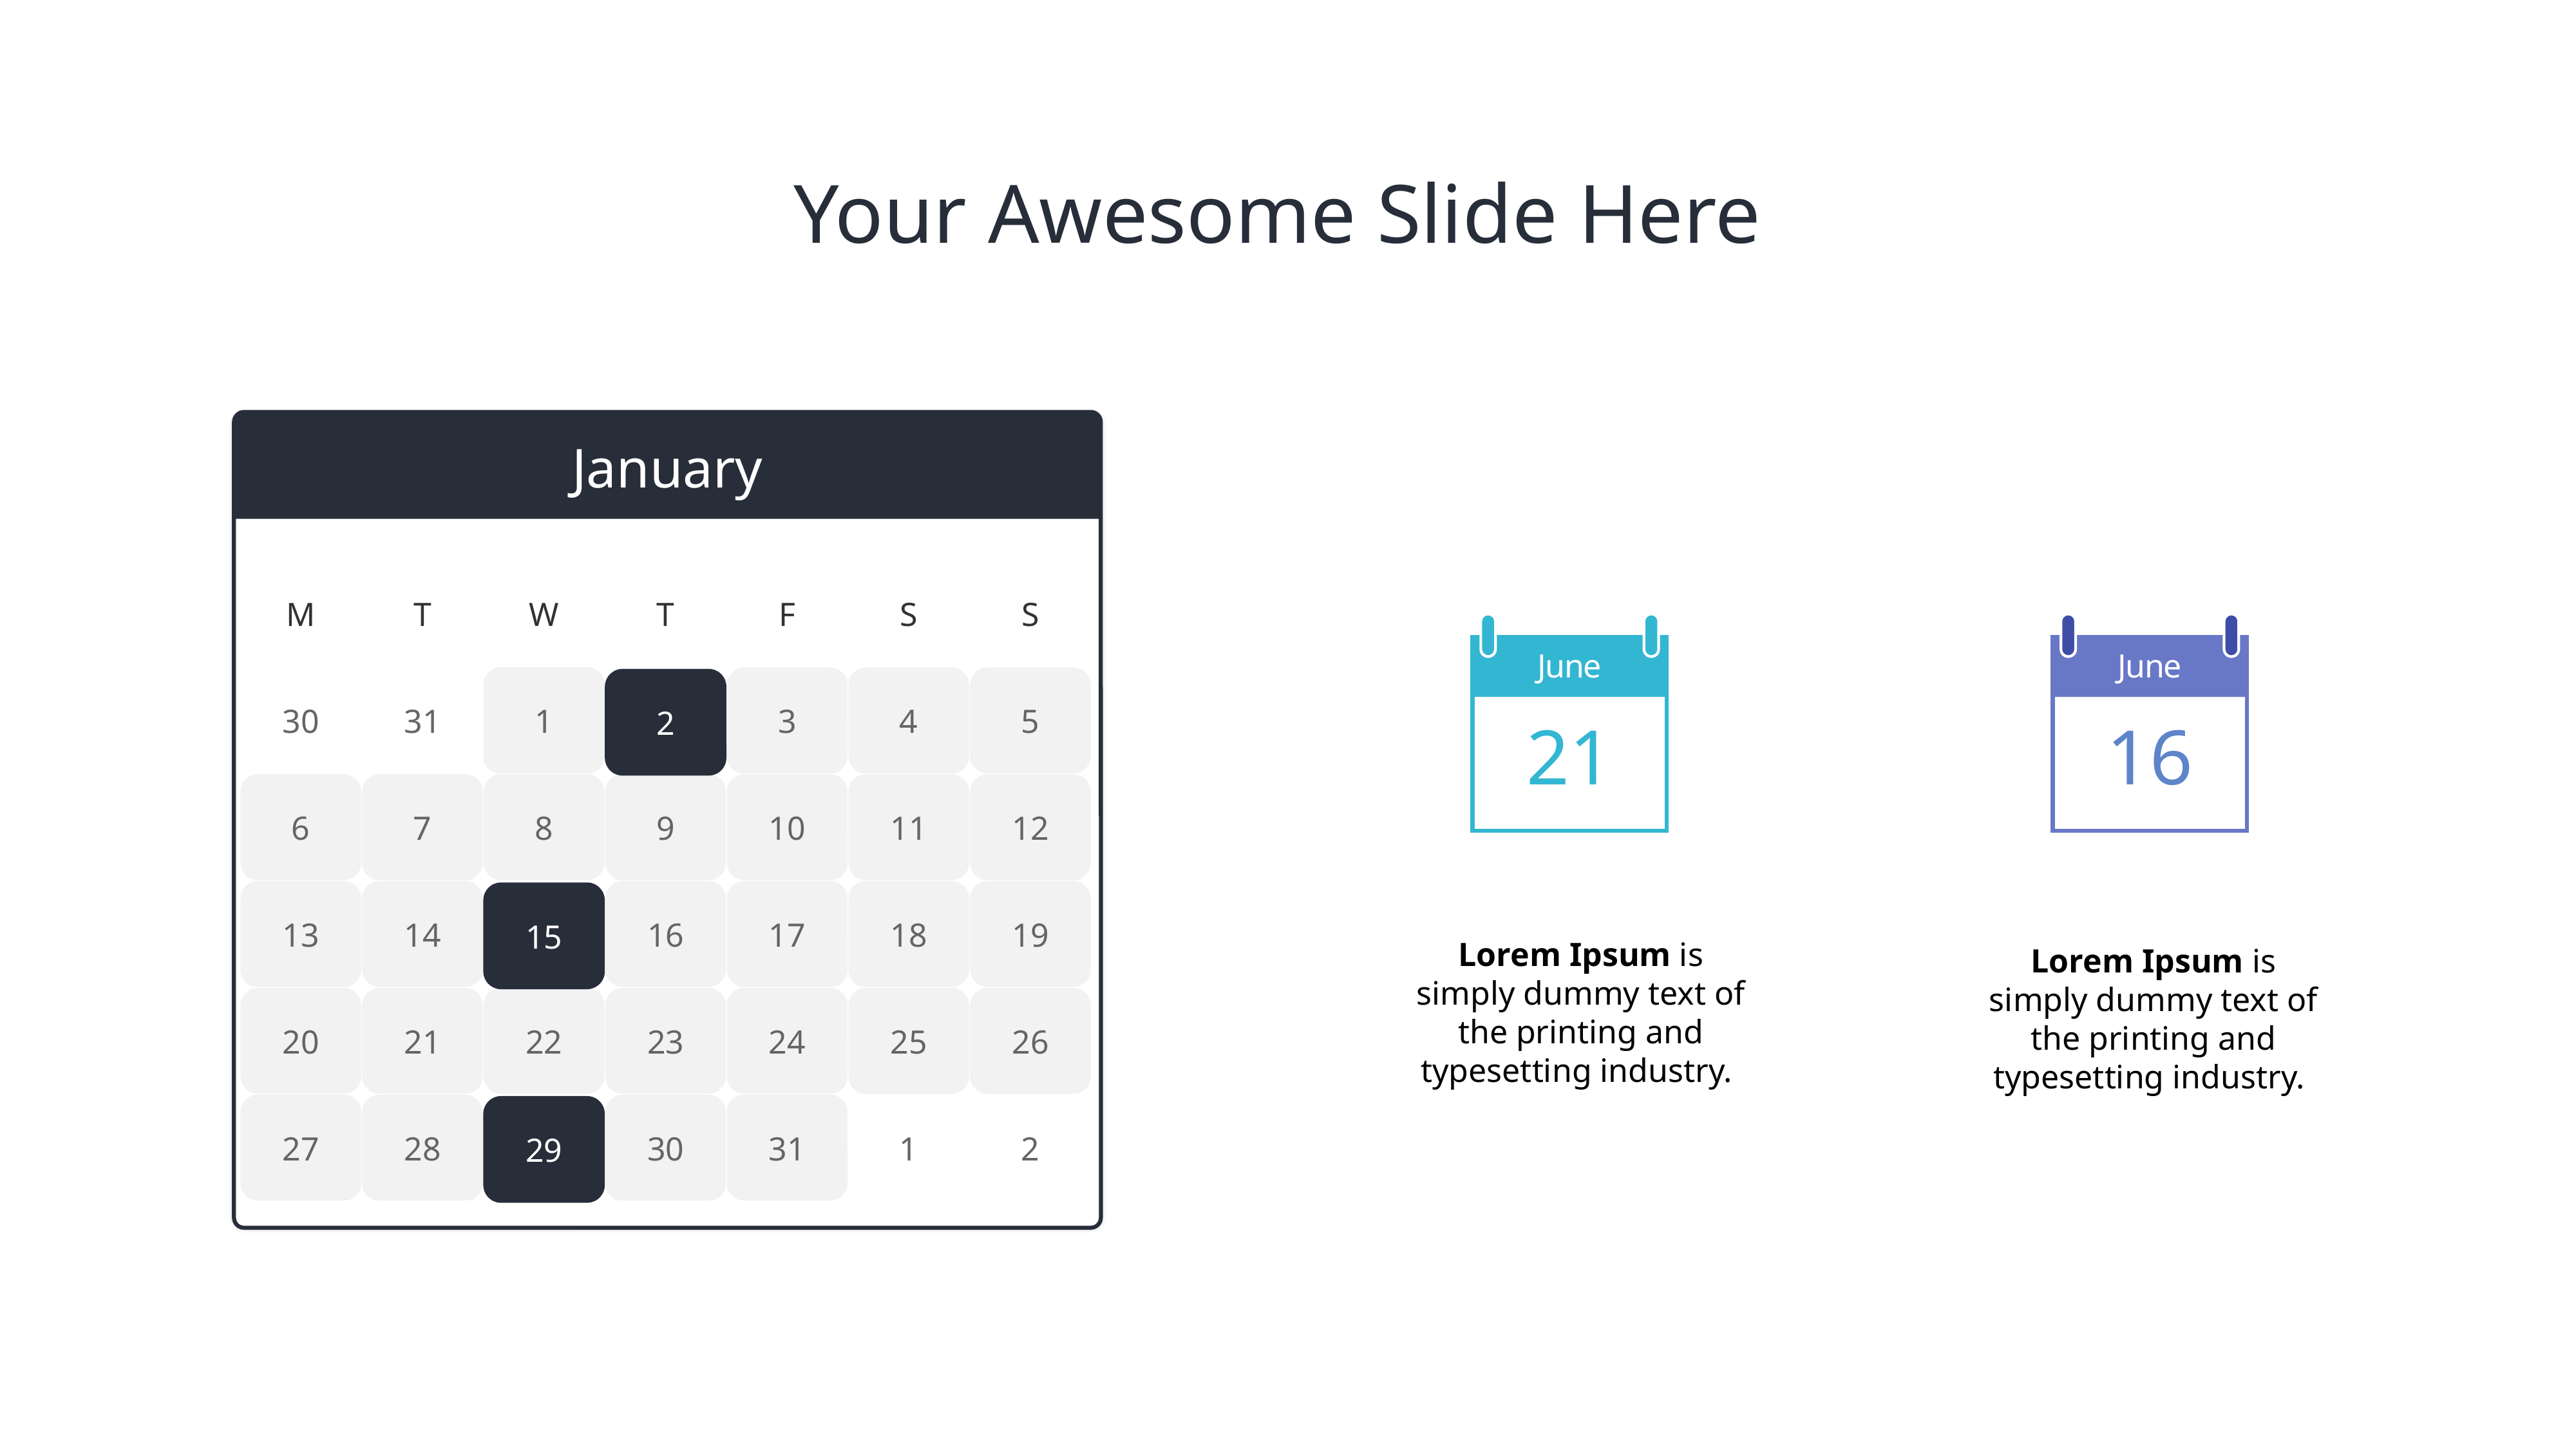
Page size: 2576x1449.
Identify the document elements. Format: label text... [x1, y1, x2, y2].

text_box June [2052, 637, 2248, 697]
title Your Awesome Slide Here [177, 77, 2399, 357]
text_box 30 [605, 1094, 726, 1201]
text_box 25 [848, 987, 970, 1094]
text_box 19 [969, 880, 1092, 987]
text_box [2052, 697, 2248, 831]
text_box 10 [726, 773, 848, 880]
text_box 1 [483, 667, 605, 774]
text_box 17 [726, 880, 848, 987]
text_box 31 [361, 667, 484, 774]
text_box 24 [726, 987, 848, 1094]
text_box 12 [969, 773, 1092, 880]
text_box 16 [2097, 705, 2202, 805]
text_box 9 [605, 775, 726, 880]
text_box 21 [361, 987, 483, 1094]
text_box 3 [726, 667, 848, 774]
text_box 30 [240, 667, 362, 774]
text_box 31 [726, 1094, 848, 1201]
text_box 18 [848, 880, 970, 987]
text_box 6 [240, 774, 362, 880]
text_box 15 [483, 882, 605, 990]
text_box 27 [240, 1094, 362, 1201]
text_box 13 [240, 880, 362, 987]
text_box 11 [848, 773, 970, 880]
text_box 21 [1517, 705, 1622, 805]
text_box 2 [605, 668, 727, 776]
text_box Lorem Ipsum is simply dummy text of the printing and typesetting industry. [1971, 936, 2336, 1100]
text_box 23 [605, 987, 726, 1094]
text_box S [969, 560, 1092, 667]
text_box 20 [240, 987, 362, 1094]
text_box [233, 419, 1102, 1229]
text_box 16 [605, 880, 726, 987]
text_box [2224, 613, 2239, 658]
text_box 22 [483, 989, 605, 1095]
text_box January [234, 412, 1101, 519]
text_box 4 [848, 667, 970, 774]
text_box [2060, 613, 2076, 658]
text_box [1472, 697, 1667, 831]
text_box 26 [969, 987, 1092, 1094]
text_box 14 [361, 880, 484, 987]
text_box T [361, 560, 483, 667]
text_box W [483, 560, 605, 667]
text_box 2 [969, 1094, 1092, 1201]
text_box 5 [969, 667, 1092, 774]
text_box June [1472, 637, 1667, 697]
text_box 1 [848, 1094, 970, 1201]
text_box 7 [361, 774, 483, 880]
text_box Lorem Ipsum is simply dummy text of the printing and typesetting industry. [1398, 929, 1763, 1094]
text_box S [848, 560, 969, 667]
text_box [1643, 613, 1660, 658]
text_box 8 [483, 773, 605, 881]
text_box 28 [361, 1094, 484, 1201]
text_box [1480, 613, 1496, 658]
text_box T [605, 560, 726, 667]
text_box M [240, 560, 361, 667]
text_box 29 [483, 1095, 605, 1203]
text_box F [726, 560, 848, 667]
